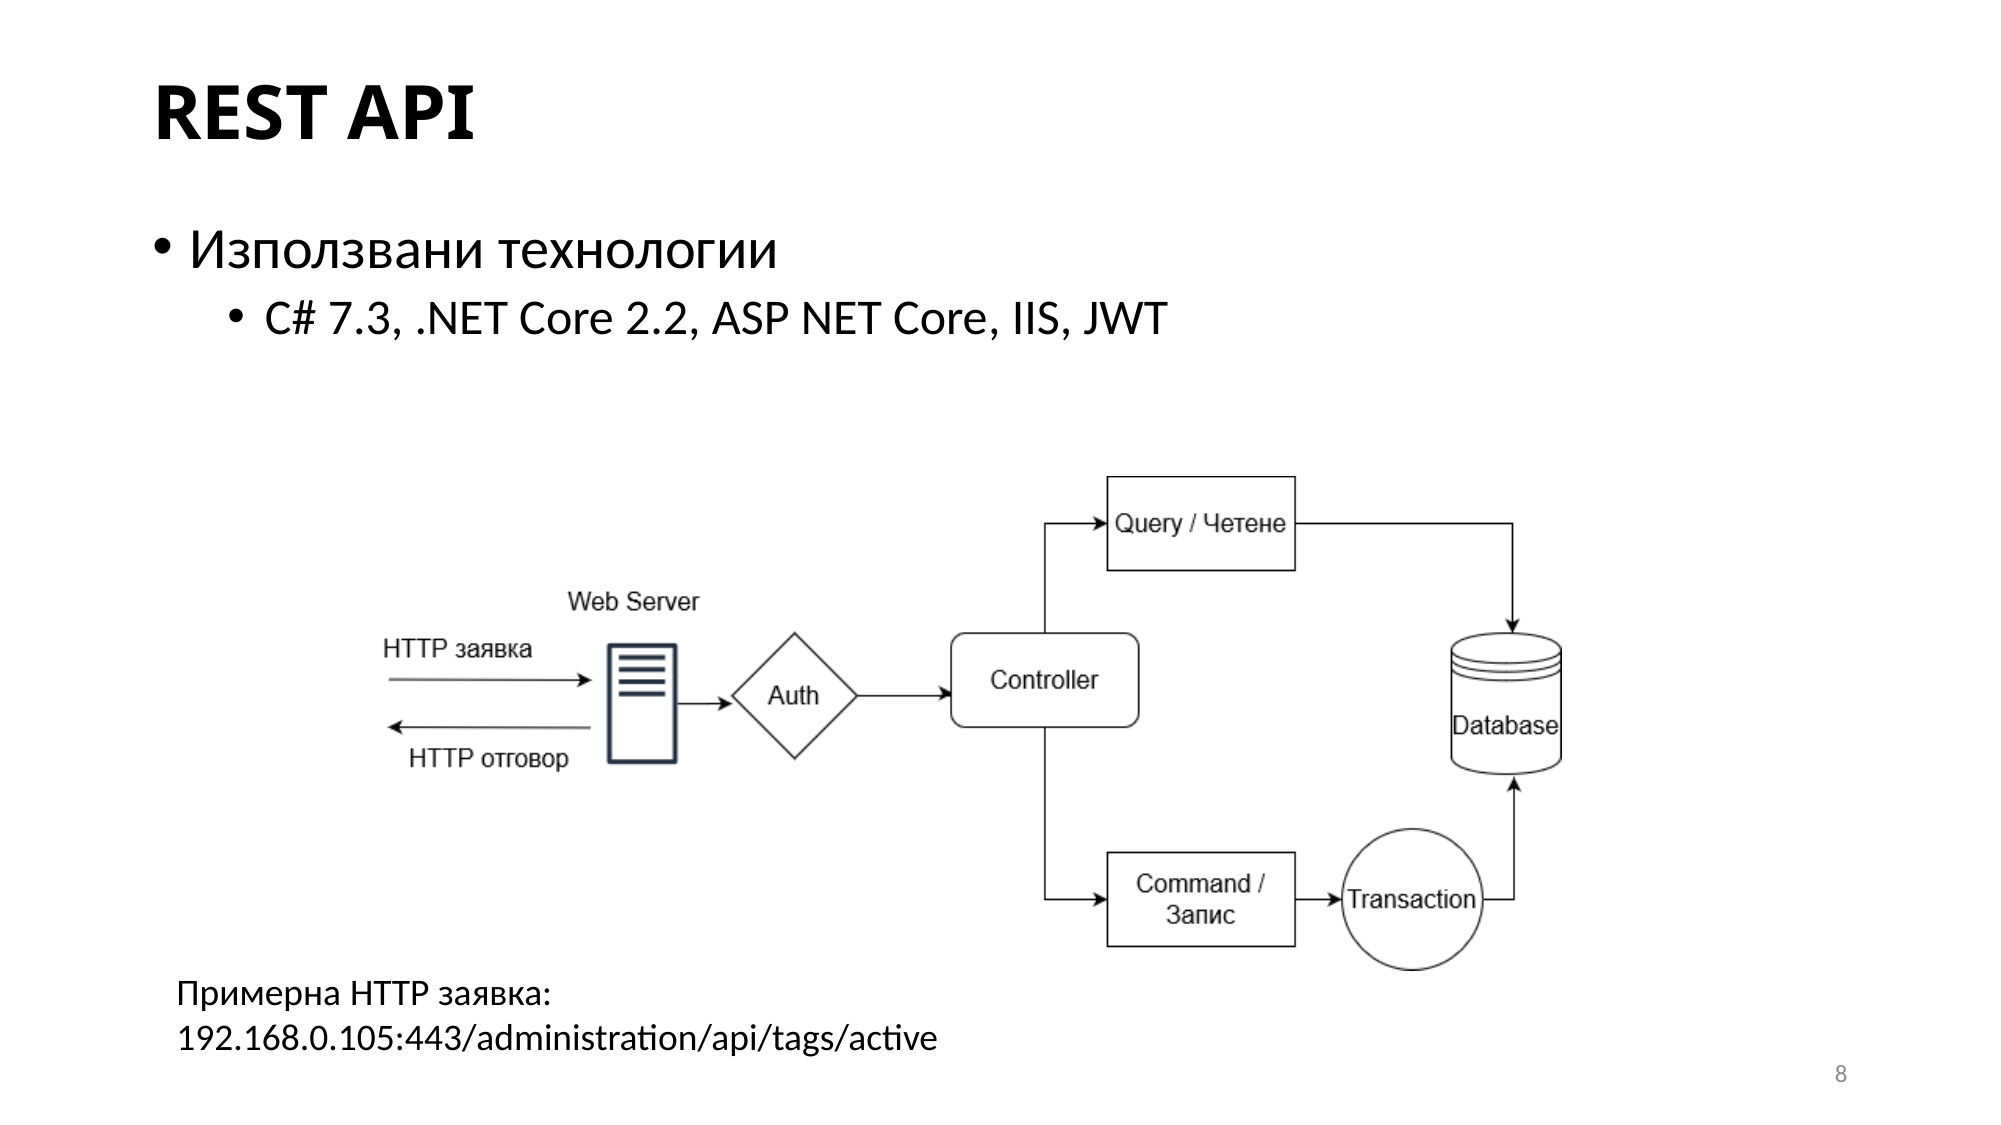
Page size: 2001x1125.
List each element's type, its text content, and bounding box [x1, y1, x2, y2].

picture [372, 476, 1562, 971]
list Използвани технологии C# 7.3, .NET Core 2.2, ASP NET Core, IIS, JWT [137, 210, 1863, 1067]
slide_number 8 [1412, 1042, 1863, 1103]
title REST API [137, 59, 1863, 171]
text_box Примерна HTTP заявка: 192.168.0.105:443/administration/api/tags/active [161, 960, 967, 1065]
